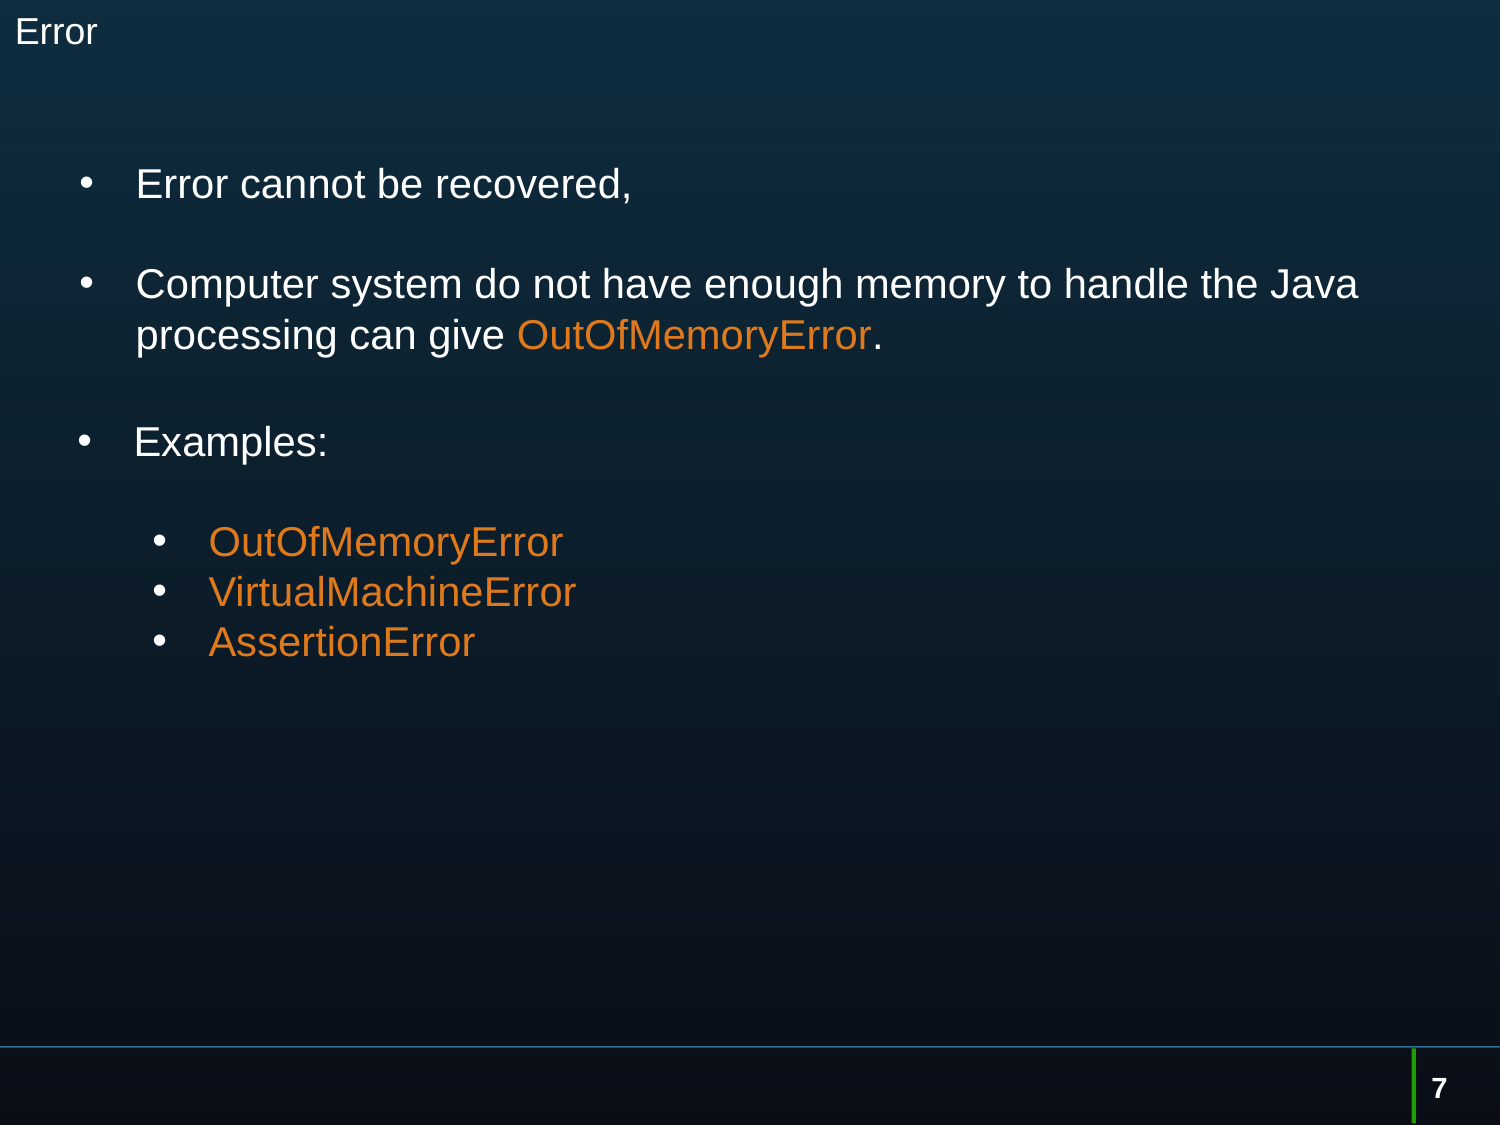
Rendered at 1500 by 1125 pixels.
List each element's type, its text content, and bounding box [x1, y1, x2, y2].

title Error [0, 0, 1125, 88]
slide_number 7 [1416, 1062, 1500, 1100]
text_box Error cannot be recovered, Computer system do not have enough memory to handle the Java processing can give OutOfMemoryError. [64, 149, 1417, 365]
text_box Examples: OutOfMemoryError VirtualMachineError AssertionError [62, 407, 1415, 673]
